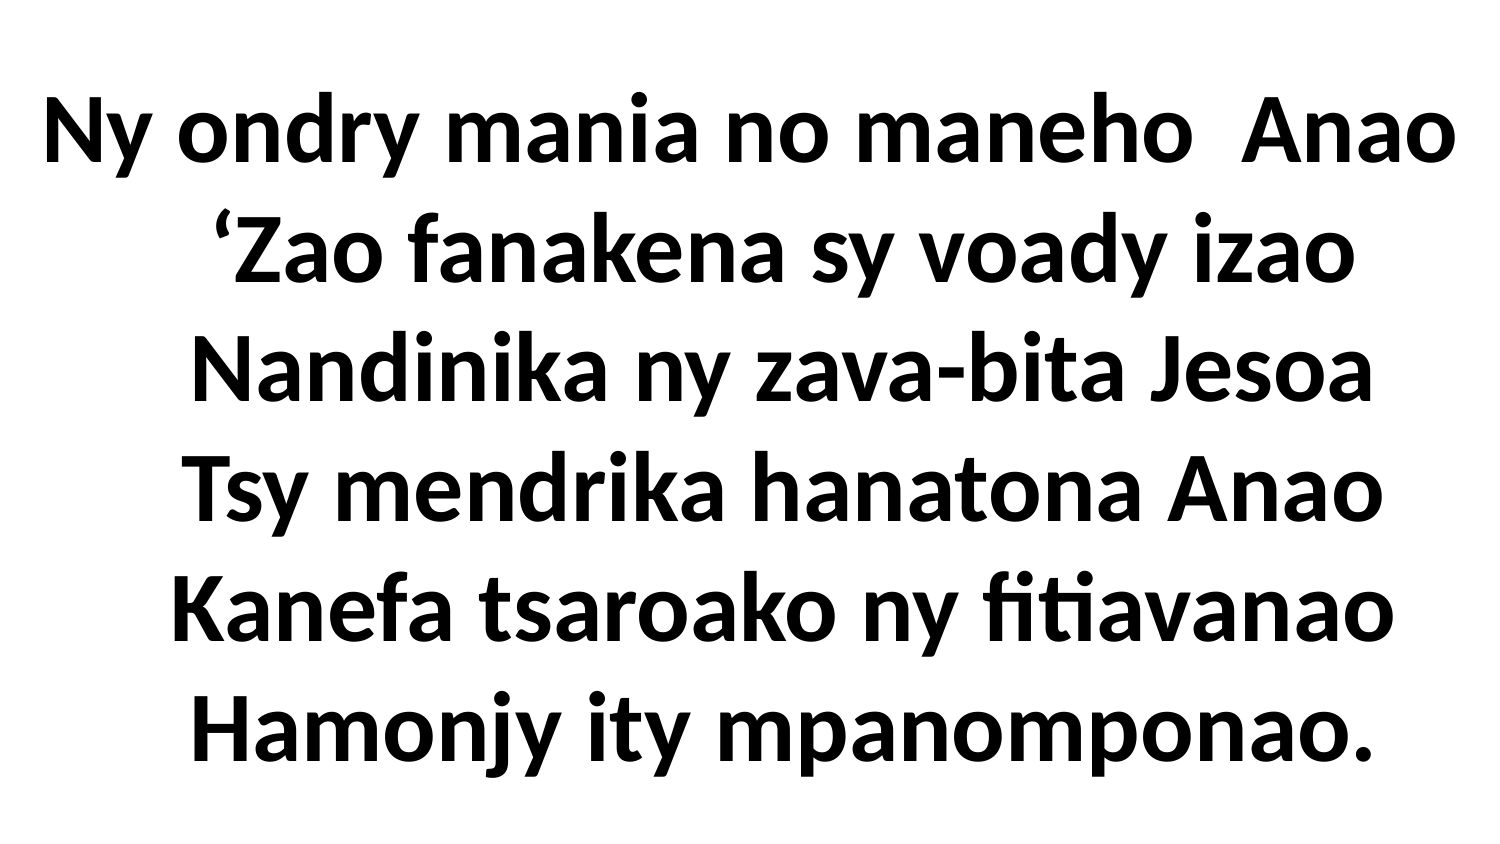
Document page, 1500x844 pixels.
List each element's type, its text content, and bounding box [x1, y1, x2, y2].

title Ny ondry mania no maneho Anao ‘Zao fanakena sy voady izao Nandinika ny zava-bita Jesoa Tsy mendrika hanatona Anao Kanefa tsaroako ny fitiavanao Hamonjy ity mpanomponao. [0, 0, 1500, 844]
